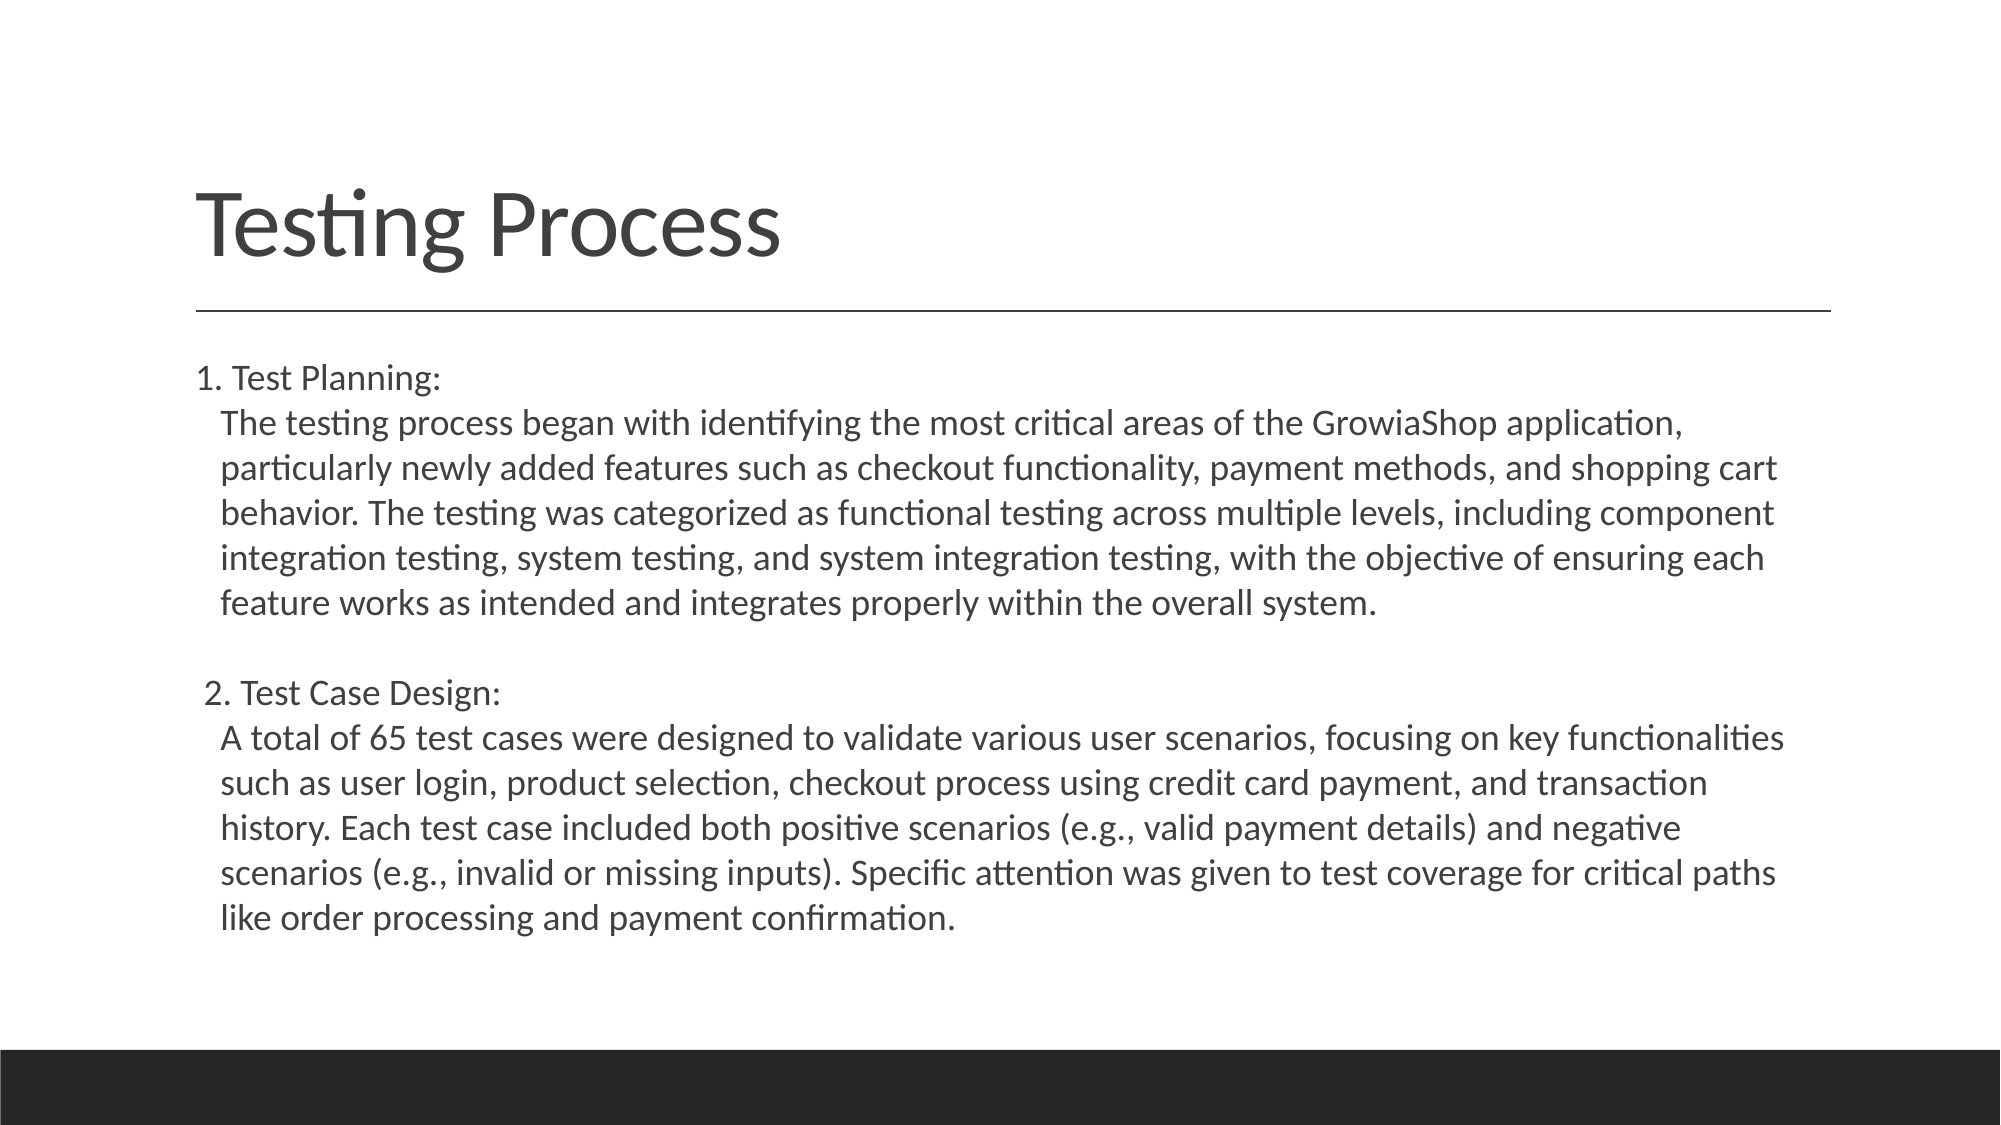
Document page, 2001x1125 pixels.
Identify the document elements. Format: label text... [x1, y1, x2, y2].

title Testing Process [180, 47, 1830, 285]
list 1. Test Planning: The testing process began with identifying the most critical areas of the GrowiaShop application, particularly newly added features such as checkout functionality, payment methods, and shopping cart behavior. The testing was categorized as functional testing across multiple levels, including component integration testing, system testing, and system integration testing, with the objective of ensuring each feature works as intended and integrates properly within the overall system. 2. Test Case Design: A total of 65 test cases were designed to validate various user scenarios, focusing on key functionalities such as user login, product selection, checkout process using credit card payment, and transaction history. Each test case included both positive scenarios (e.g., valid payment details) and negative scenarios (e.g., invalid or missing inputs). Specific attention was given to test coverage for critical paths like order processing and payment confirmation. [180, 345, 1830, 963]
